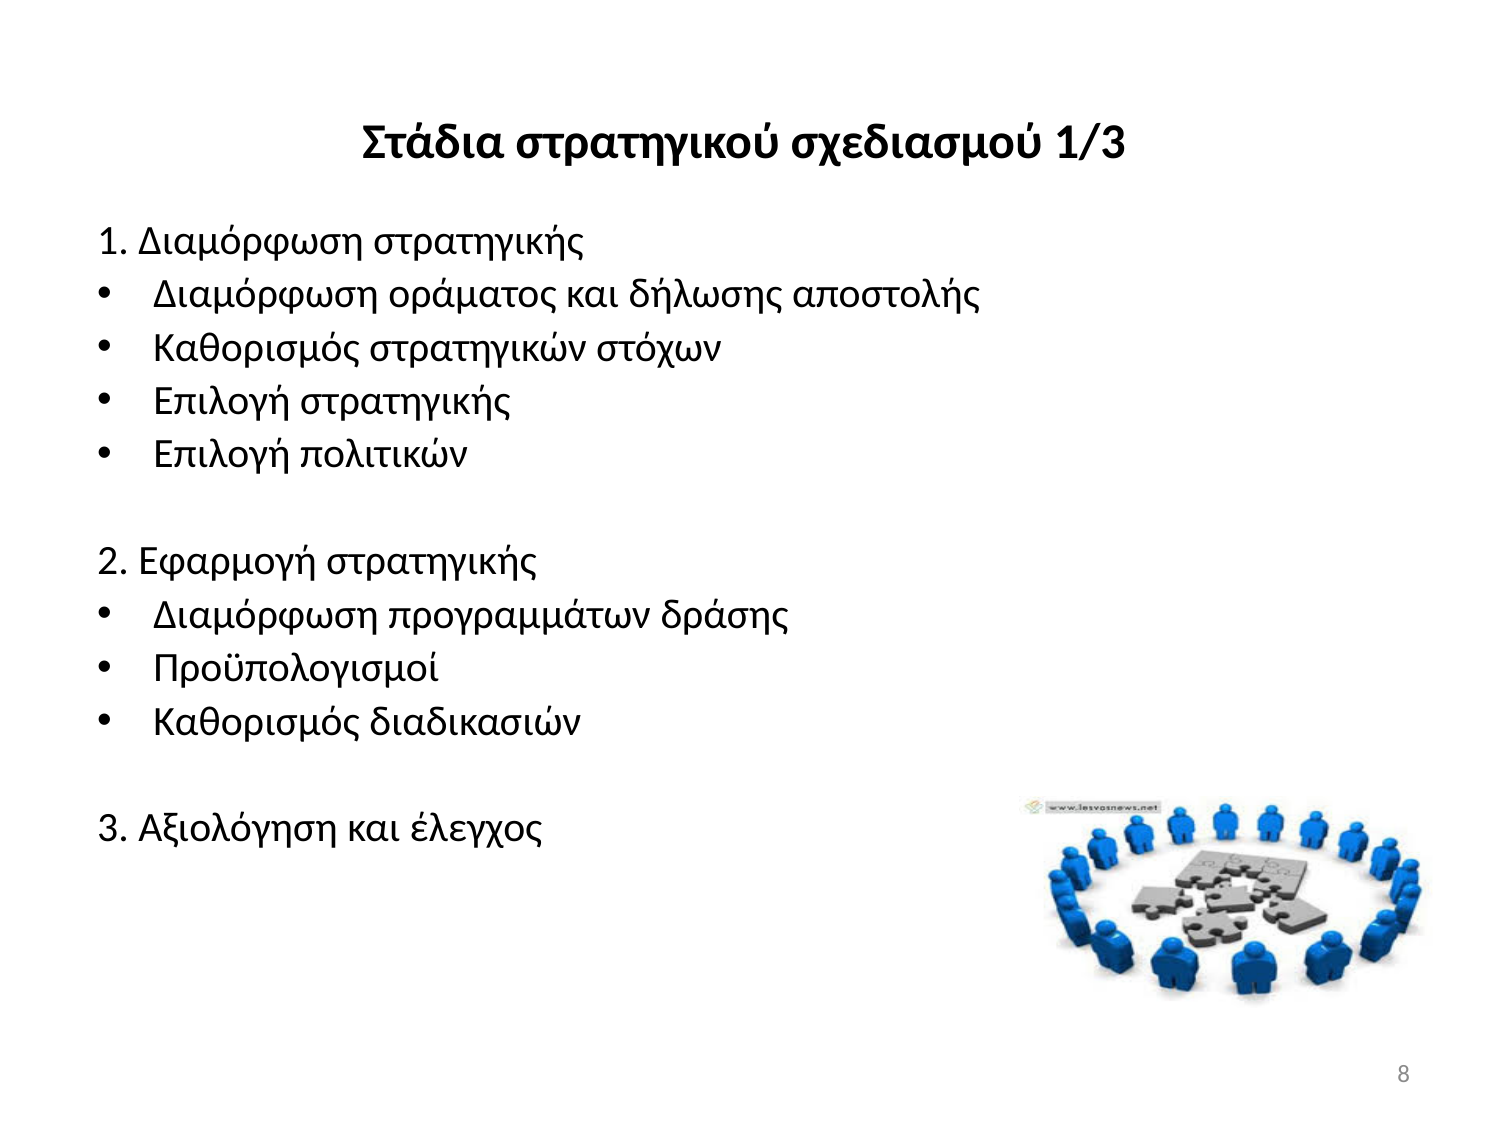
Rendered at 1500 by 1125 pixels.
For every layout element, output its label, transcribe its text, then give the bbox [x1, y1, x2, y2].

picture [1019, 796, 1453, 1008]
list 1. Διαμόρφωση στρατηγικής Διαμόρφωση οράματος και δήλωσης αποστολής Καθορισμός στρατηγικών στόχων Επιλογή στρατηγικής Επιλογή πολιτικών 2. Εφαρμογή στρατηγικής Διαμόρφωση προγραμμάτων δράσης Προϋπολογισμοί Καθορισμός διαδικασιών 3. Αξιολόγηση και έλεγχος [82, 210, 1432, 954]
title Στάδια στρατηγικού σχεδιασμού 1/3 [75, 45, 1425, 233]
slide_number 8 [1074, 1042, 1425, 1103]
